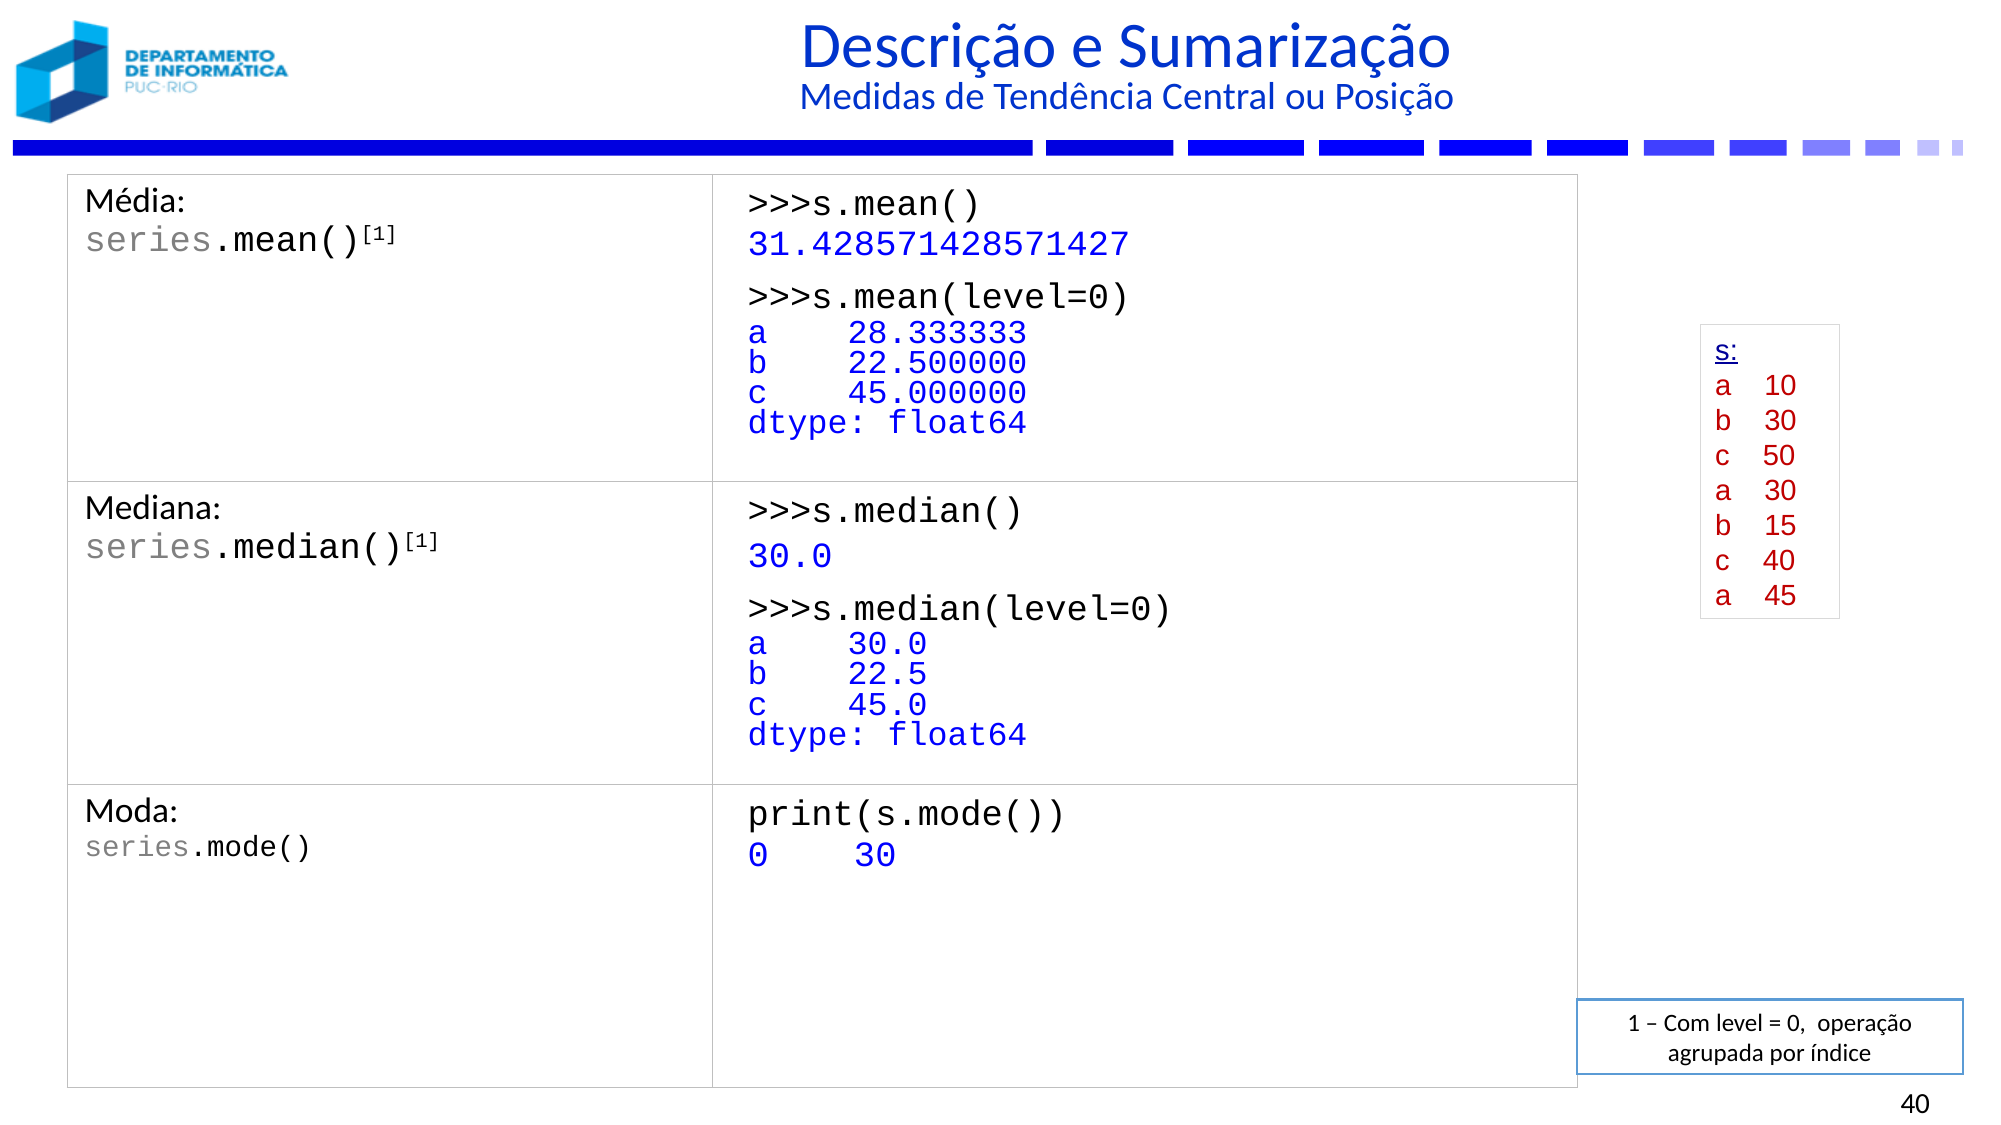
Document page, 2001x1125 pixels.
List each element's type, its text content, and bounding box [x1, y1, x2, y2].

table_cell Moda: series.mode() [68, 785, 712, 1087]
table_cell >>>s.median() 30.0 >>>s.median(level=0) a 30.0 b 22.5 c 45.0 dtype: float64 [713, 482, 1577, 784]
title Descrição e Sumarização Medidas de Tendência Central ou Posição [291, 9, 1963, 126]
table_header Média: series.mean()[1] [68, 175, 712, 481]
text_box 1 – Com level = 0, operação agrupada por índice [1576, 998, 1964, 1075]
picture [12, 19, 291, 126]
table_header >>>s.mean() 31.428571428571427 >>>s.mean(level=0) a 28.333333 b 22.500000 c 45.000000 dtype: float64 [713, 175, 1577, 481]
table_cell Mediana: series.median()[1] [68, 482, 712, 784]
table_cell print(s.mode()) 0 30 [713, 785, 1577, 1087]
text_box s: a 10 b 30 c 50 a 30 b 15 c 40 a 45 [1700, 324, 1840, 619]
slide_number 40 [1478, 1085, 1945, 1118]
